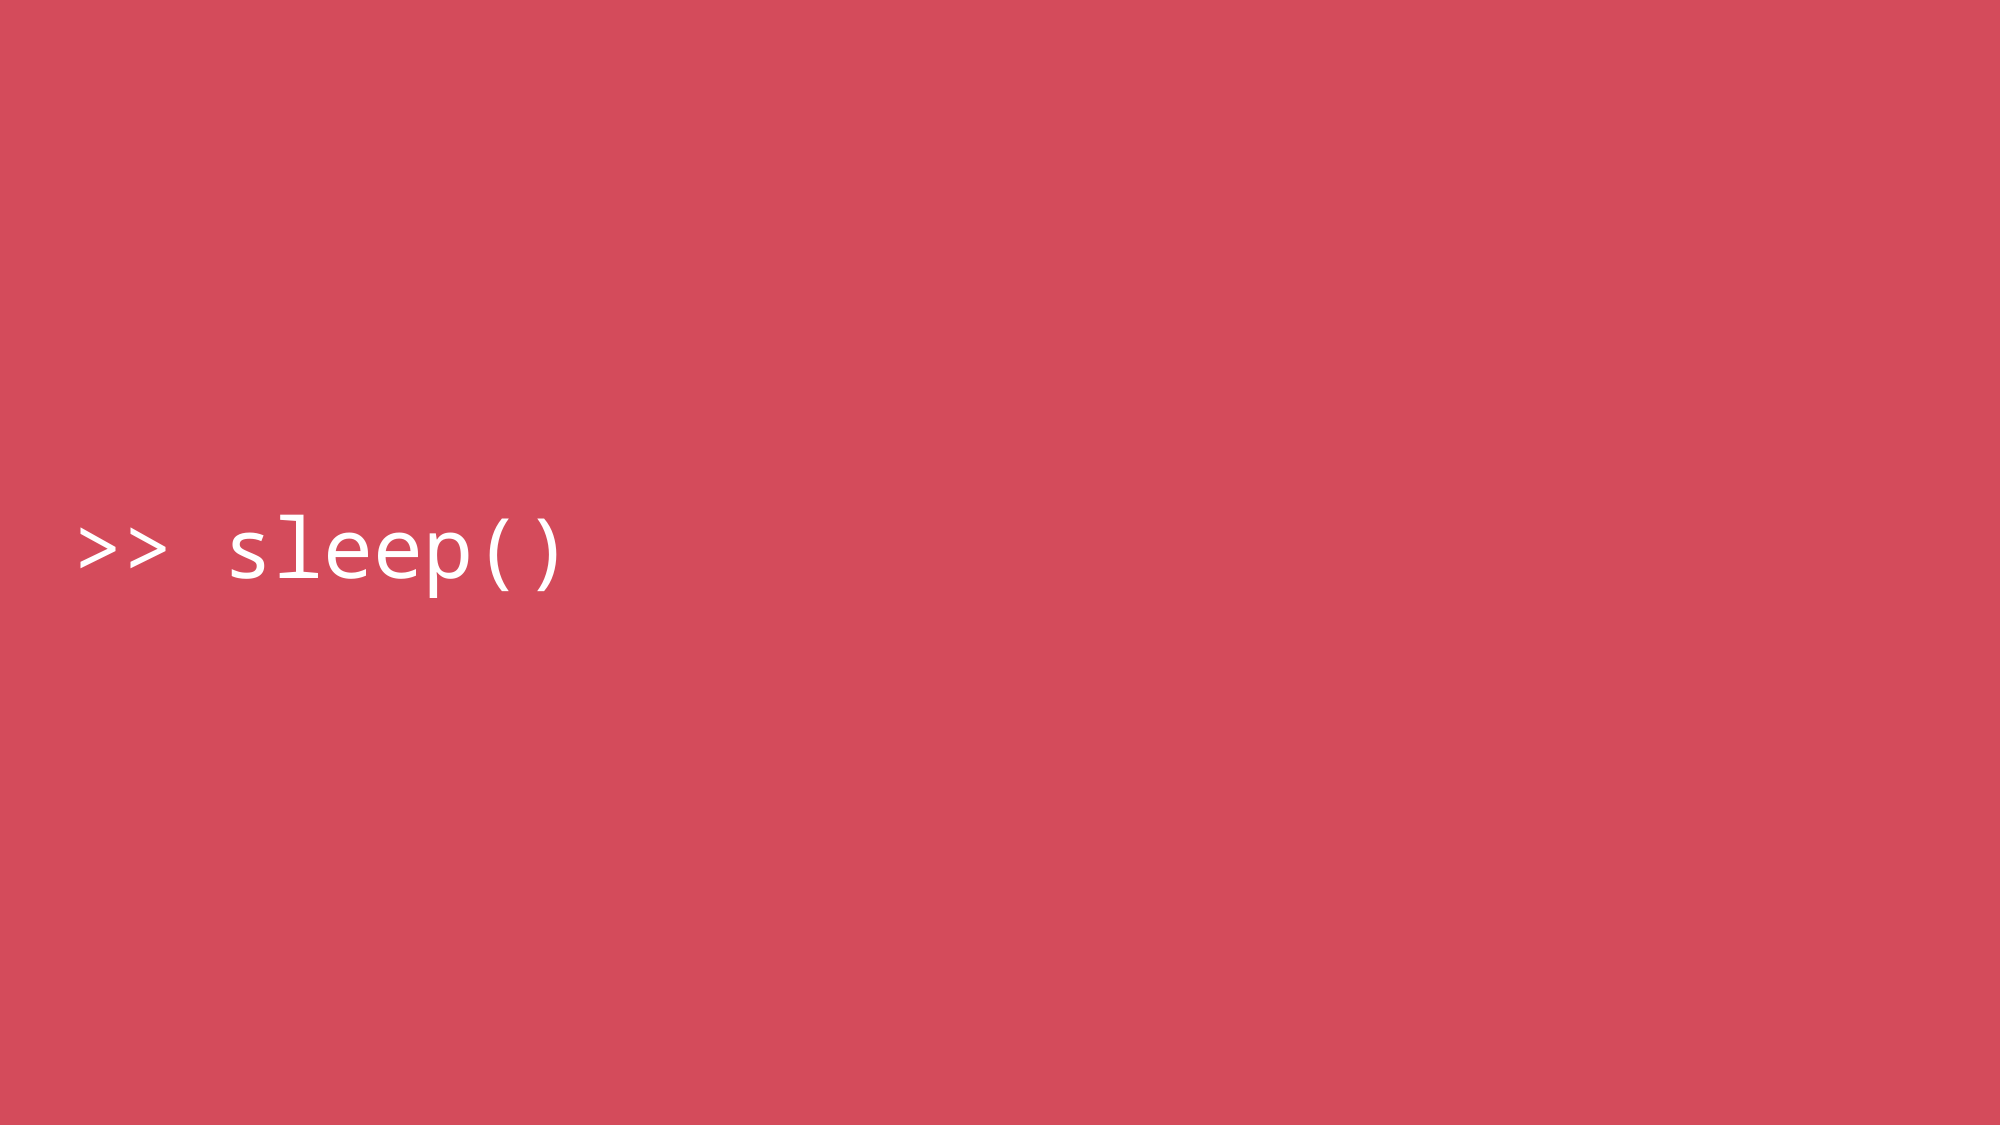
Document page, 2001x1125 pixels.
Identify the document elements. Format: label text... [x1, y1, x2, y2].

title >> sleep() [58, 30, 1934, 605]
